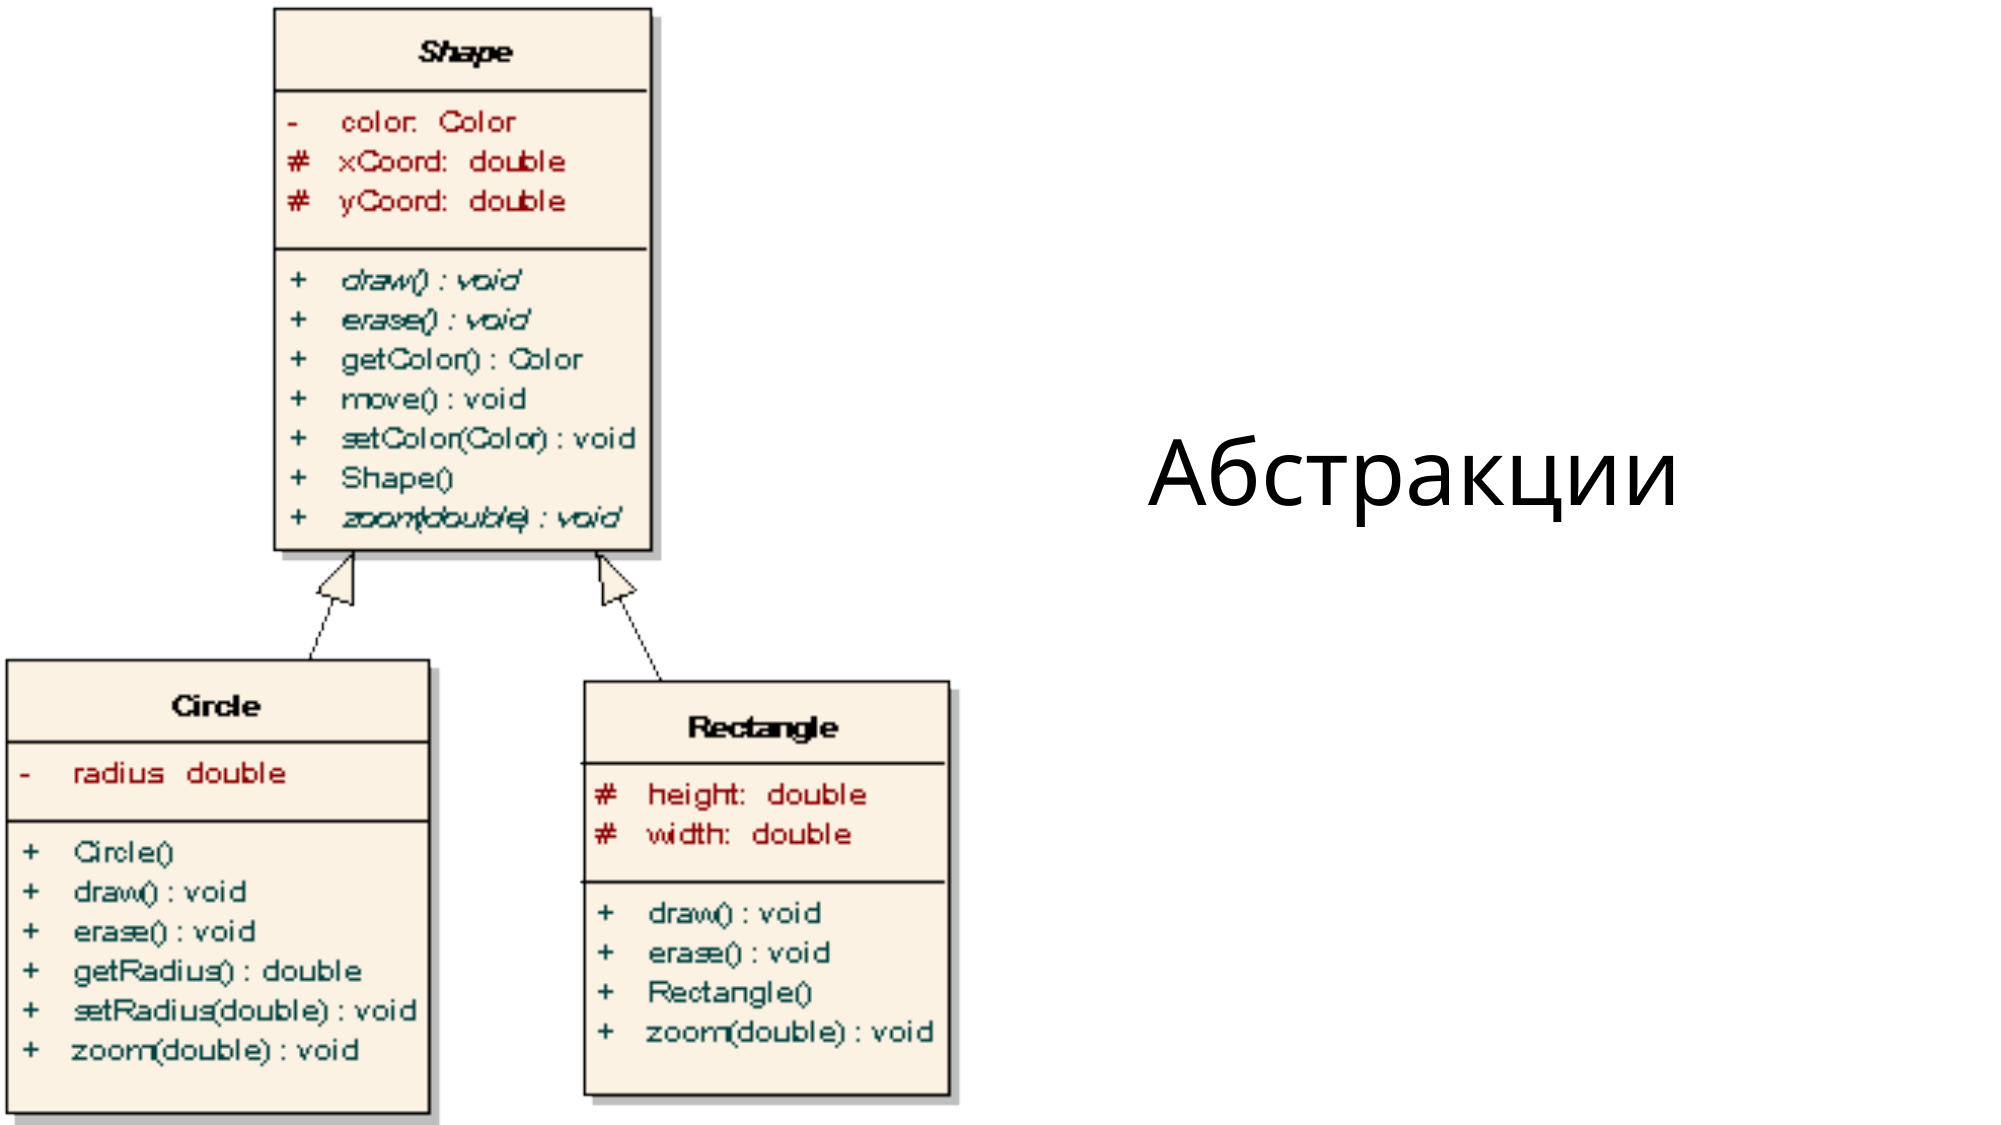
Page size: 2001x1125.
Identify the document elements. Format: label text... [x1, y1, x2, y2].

title Абстракции [1133, 367, 1956, 585]
picture [0, 0, 967, 1125]
